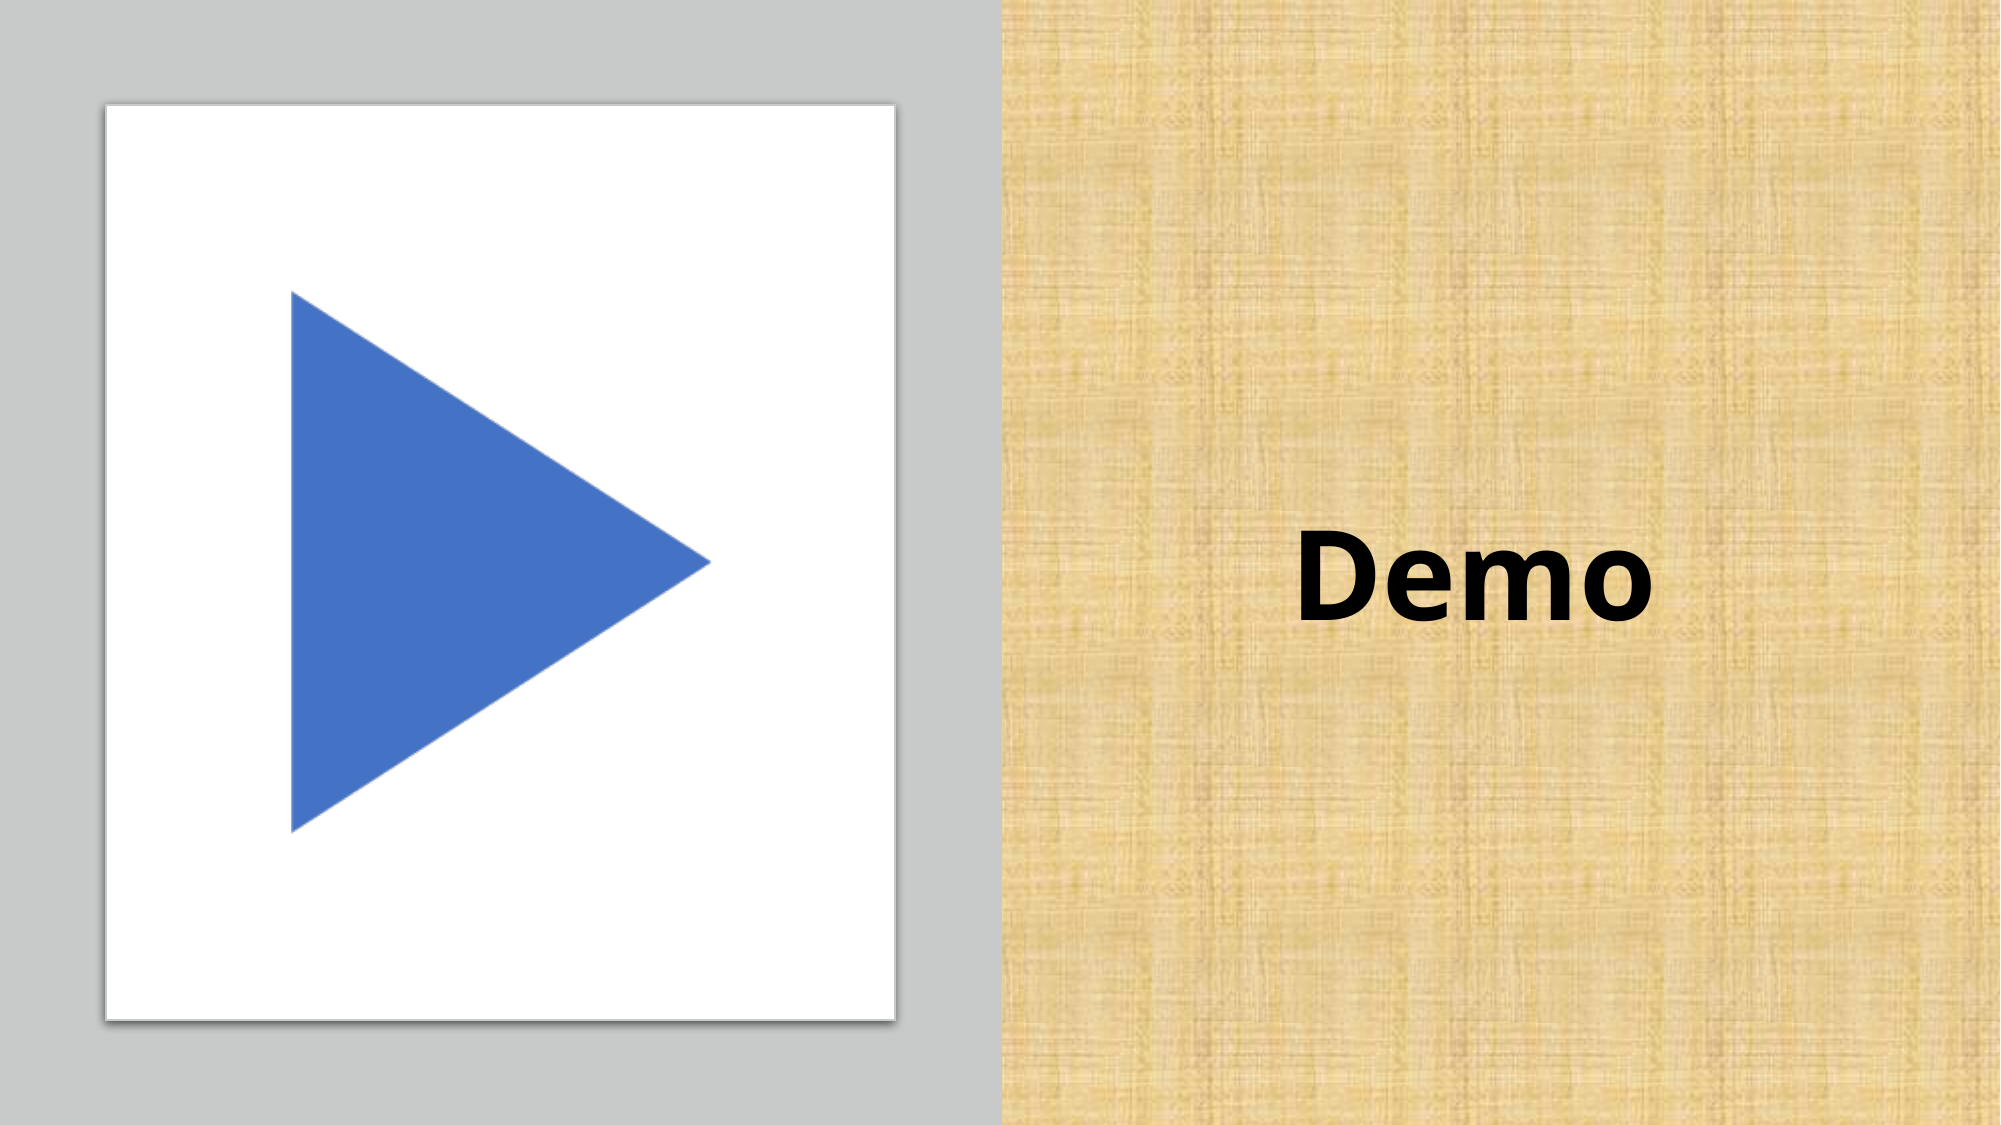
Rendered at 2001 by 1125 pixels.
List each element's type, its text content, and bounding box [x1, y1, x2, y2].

text_box [0, 0, 1003, 1125]
picture [1003, 0, 2001, 1125]
title Demo [1052, 104, 1895, 655]
text_box [105, 104, 896, 1021]
picture [158, 220, 843, 905]
